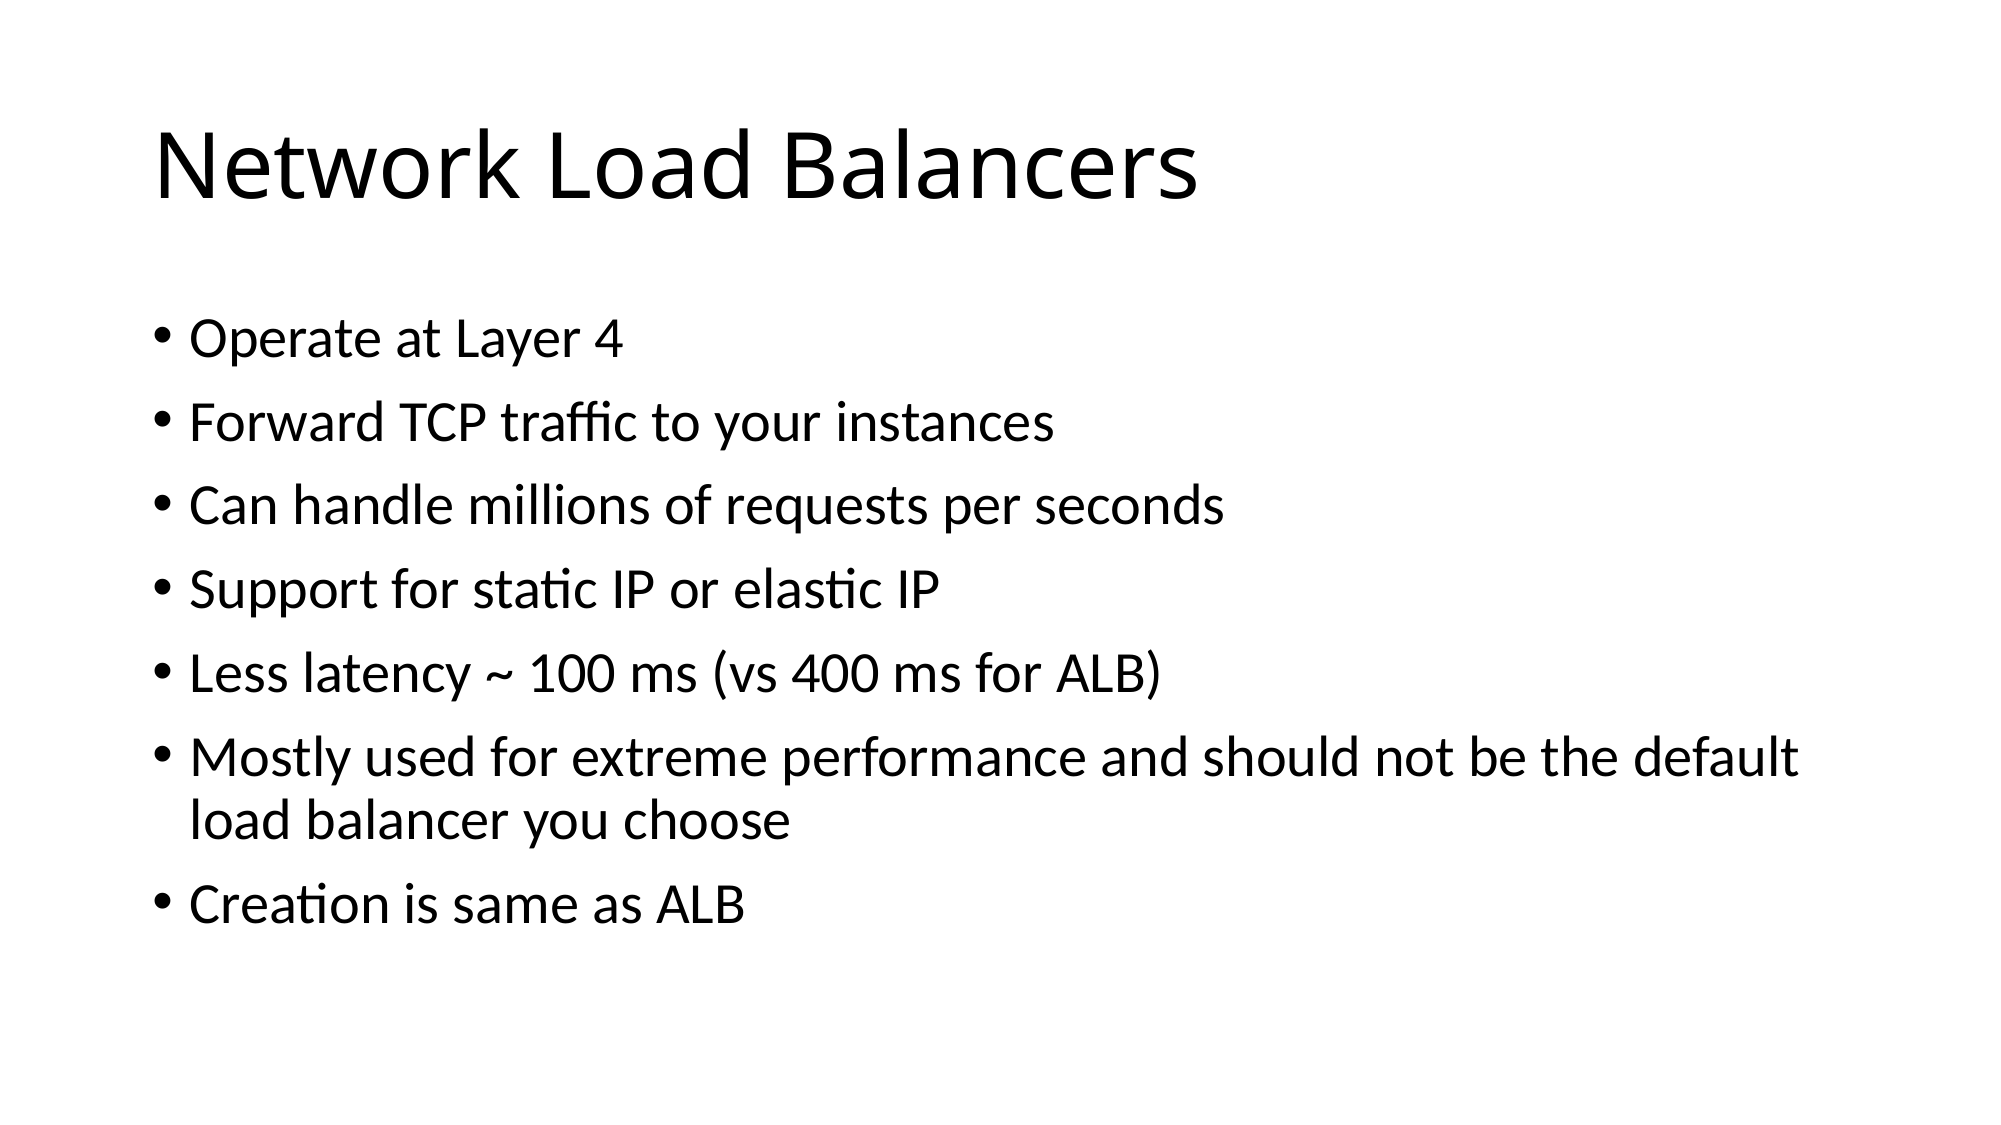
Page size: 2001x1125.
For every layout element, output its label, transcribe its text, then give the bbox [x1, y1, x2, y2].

list Operate at Layer 4 Forward TCP traffic to your instances Can handle millions of requests per seconds Support for static IP or elastic IP Less latency ~ 100 ms (vs 400 ms for ALB) Mostly used for extreme performance and should not be the default load balancer you choose Creation is same as ALB [137, 299, 1863, 1014]
title Network Load Balancers [137, 59, 1863, 278]
